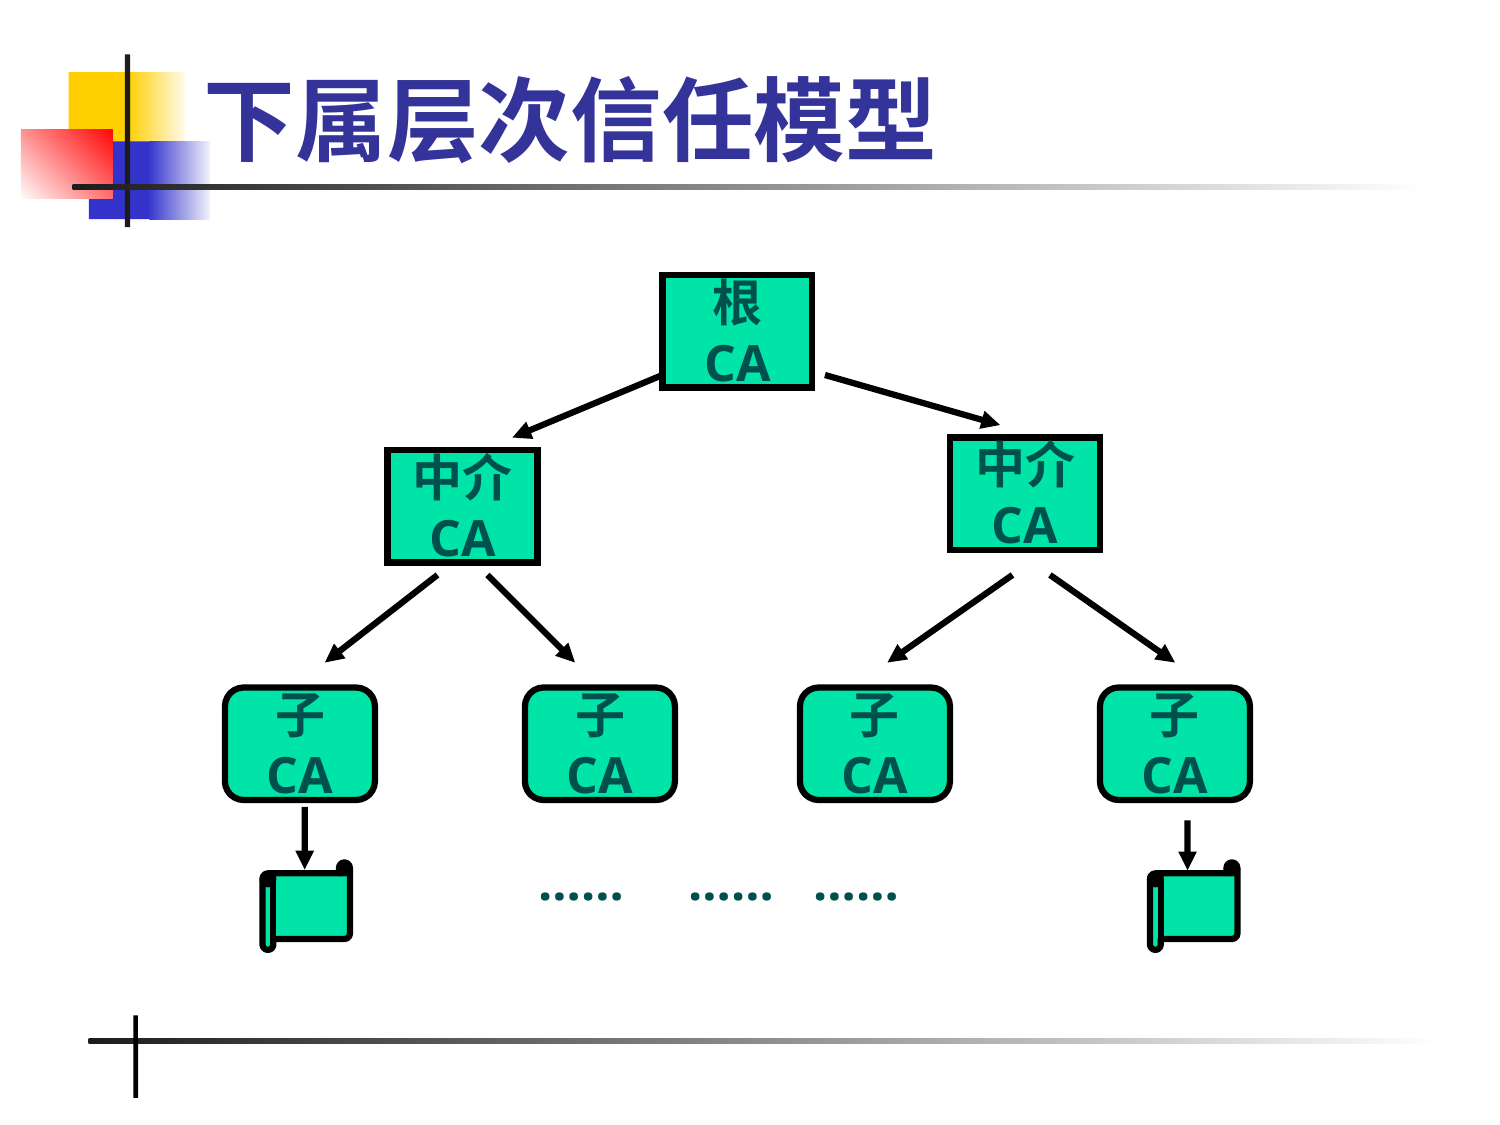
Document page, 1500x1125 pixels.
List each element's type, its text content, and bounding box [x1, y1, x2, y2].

text_box [1181, 820, 1194, 871]
text_box 子 CA [1099, 687, 1250, 801]
text_box [487, 574, 575, 663]
text_box 中介 CA [949, 437, 1100, 550]
text_box [512, 374, 663, 439]
text_box [824, 374, 1000, 428]
text_box 根 CA [662, 275, 813, 388]
text_box 子 CA [524, 687, 675, 801]
text_box [298, 806, 311, 870]
text_box [1049, 574, 1175, 663]
title 下属层次信任模型 [188, 23, 1468, 181]
text_box …… …… …… [337, 849, 1100, 910]
text_box 子 CA [224, 687, 375, 801]
text_box 子 CA [799, 687, 950, 801]
text_box 中介 CA [387, 450, 538, 563]
text_box [887, 574, 1013, 663]
text_box [1149, 862, 1238, 950]
text_box [324, 574, 438, 663]
text_box [262, 873, 350, 950]
